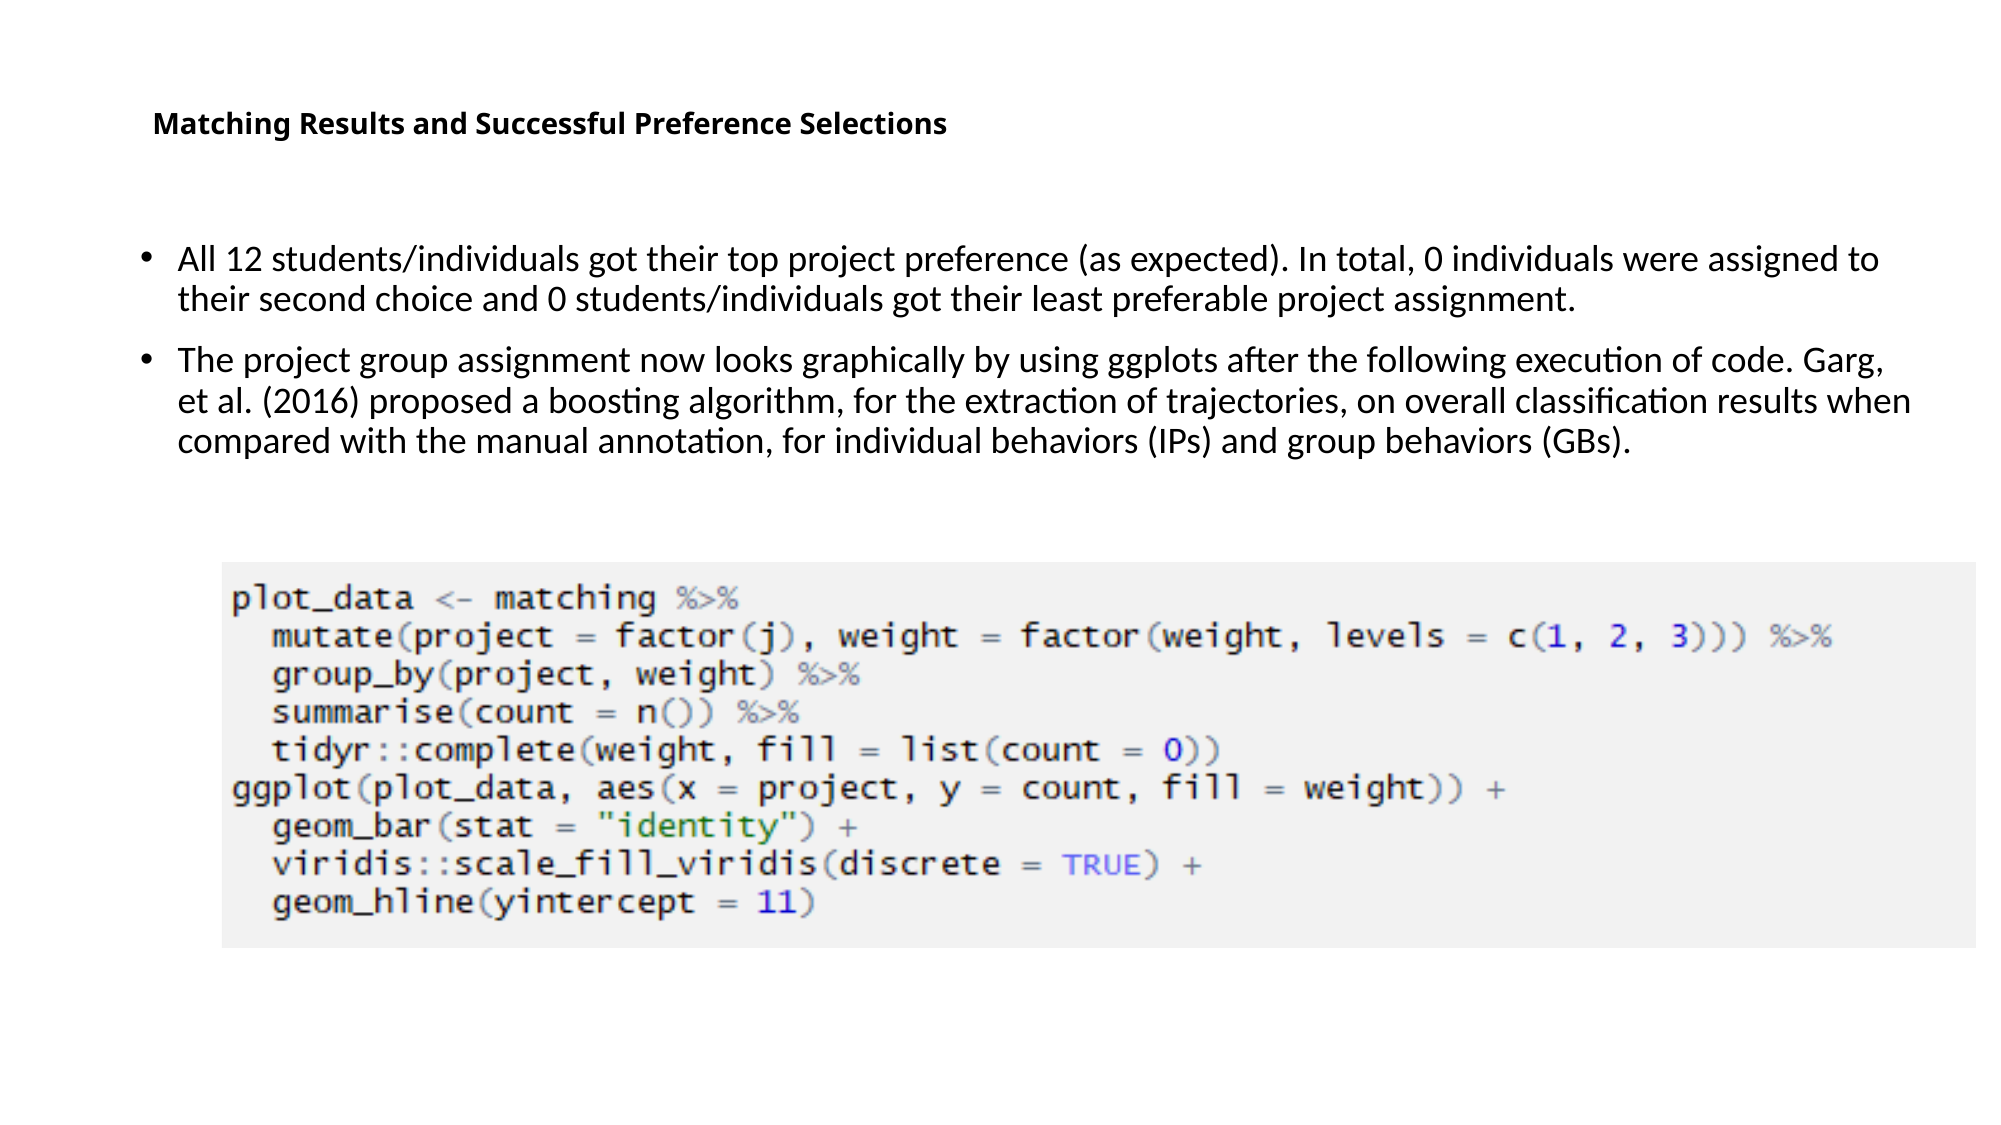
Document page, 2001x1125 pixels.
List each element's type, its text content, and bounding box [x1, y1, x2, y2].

picture [221, 562, 1976, 948]
list All 12 students/individuals got their top project preference (as expected). In total, 0 individuals were assigned to their second choice and 0 students/individuals got their least preferable project assignment. The project group assignment now looks graphically by using ggplots after the following execution of code. Garg, et al. (2016) proposed a boosting algorithm, for the extraction of trajectories, on overall classification results when compared with the manual annotation, for individual behaviors (IPs) and group behaviors (GBs). [125, 231, 1938, 481]
title Matching Results and Successful Preference Selections [137, 68, 1863, 217]
